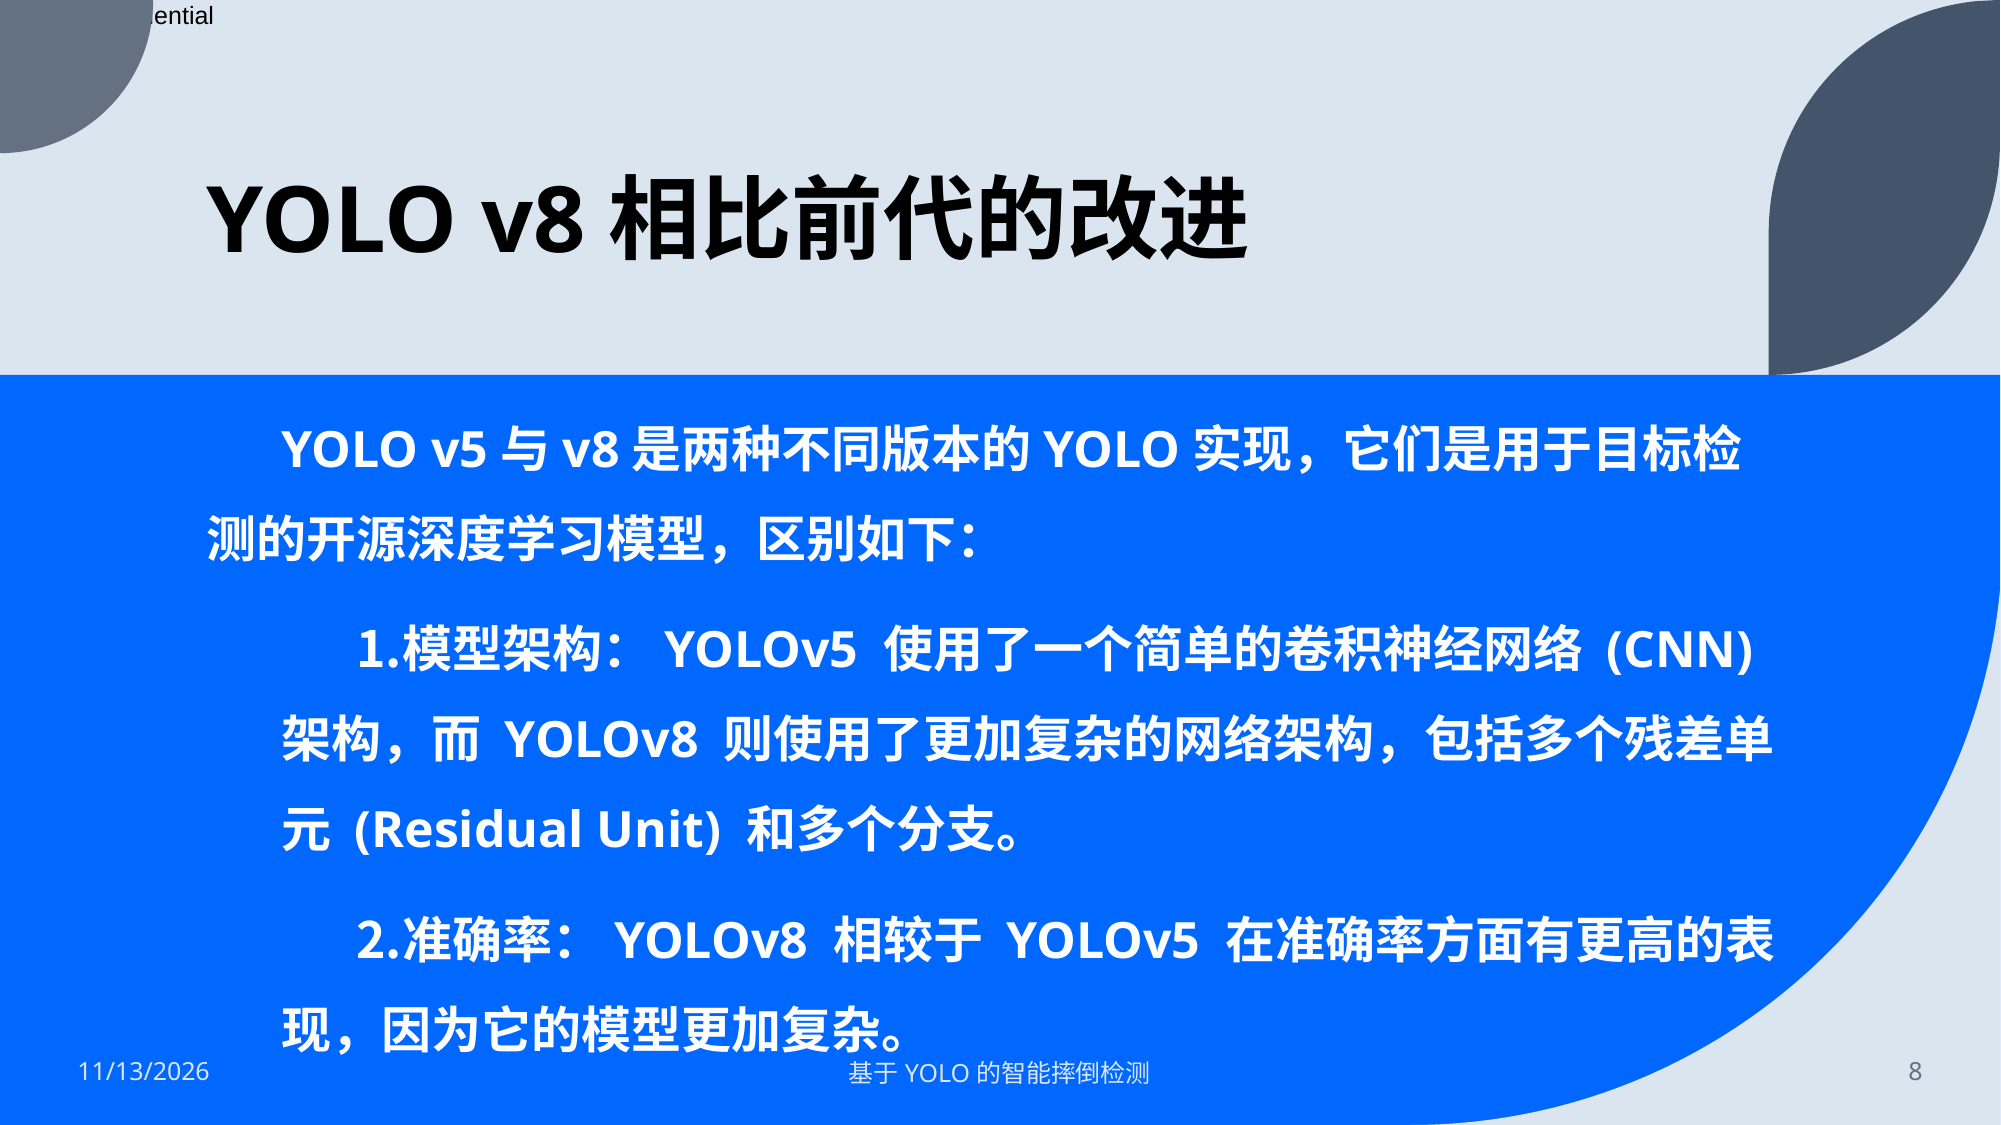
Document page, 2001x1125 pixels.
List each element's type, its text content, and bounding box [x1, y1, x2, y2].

title YOLO v8相比前代的改进 [191, 62, 1796, 280]
slide_number 8 [1674, 1042, 1938, 1103]
footer 基于YOLO的智能摔倒检测 [662, 1042, 1338, 1103]
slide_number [62, 1042, 513, 1103]
list YOLO v5与v8是两种不同版本的YOLO实现，它们是用于目标检测的开源深度学习模型，区别如下： 模型架构：YOLOv5 使用了一个简单的卷积神经网络 (CNN) 架构，而 YOLOv8 则使用了更加复杂的网络架构，包括多个残差单元 (Residual Unit) 和多个分支。 准确率：YOLOv8 相较于 YOLOv5 在准确率方面有更高的表现，因为它的模型更加复杂。 [191, 379, 1796, 944]
